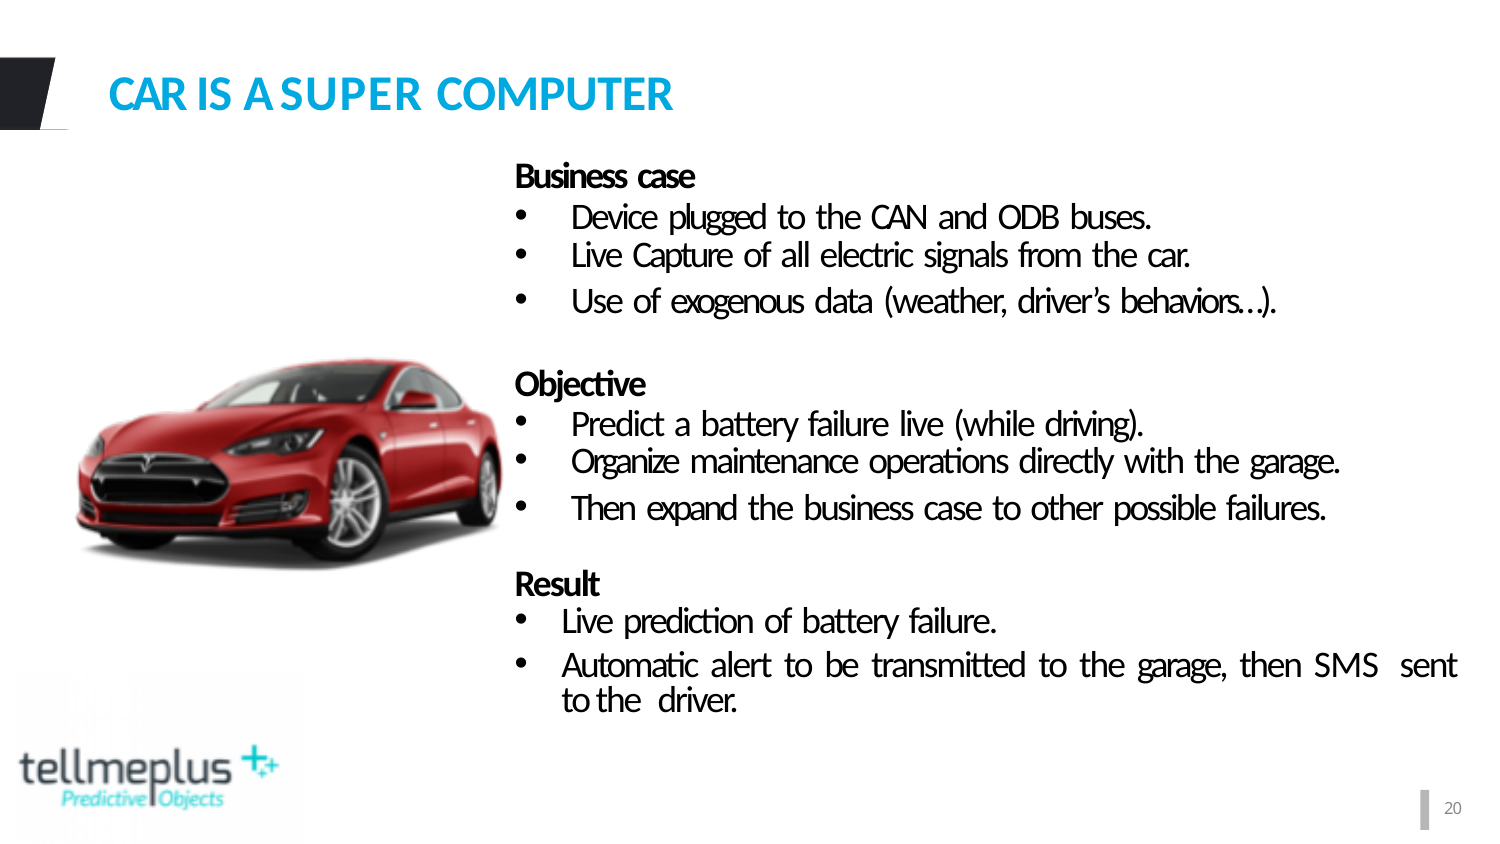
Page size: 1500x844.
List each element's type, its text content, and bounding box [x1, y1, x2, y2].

slide_number 20 [1439, 792, 1472, 844]
text_box [54, 287, 512, 621]
text_box [16, 670, 305, 844]
picture [0, 56, 55, 130]
title CAR IS A SUPER COMPUTER [106, 58, 781, 202]
text_box Business case Device plugged to the CAN and ODB buses. Live Capture of all electric signals from the car. Use of exogenous data (weather, driver’s behaviors…). Objective Predict a battery failure live (while driving). Organize maintenance operations directly with the garage. Then expand the business case to other possible failures. Result Live prediction of battery failure. Automatic alert to be transmitted to the garage, then SMS sent to the driver. [512, 146, 1463, 721]
